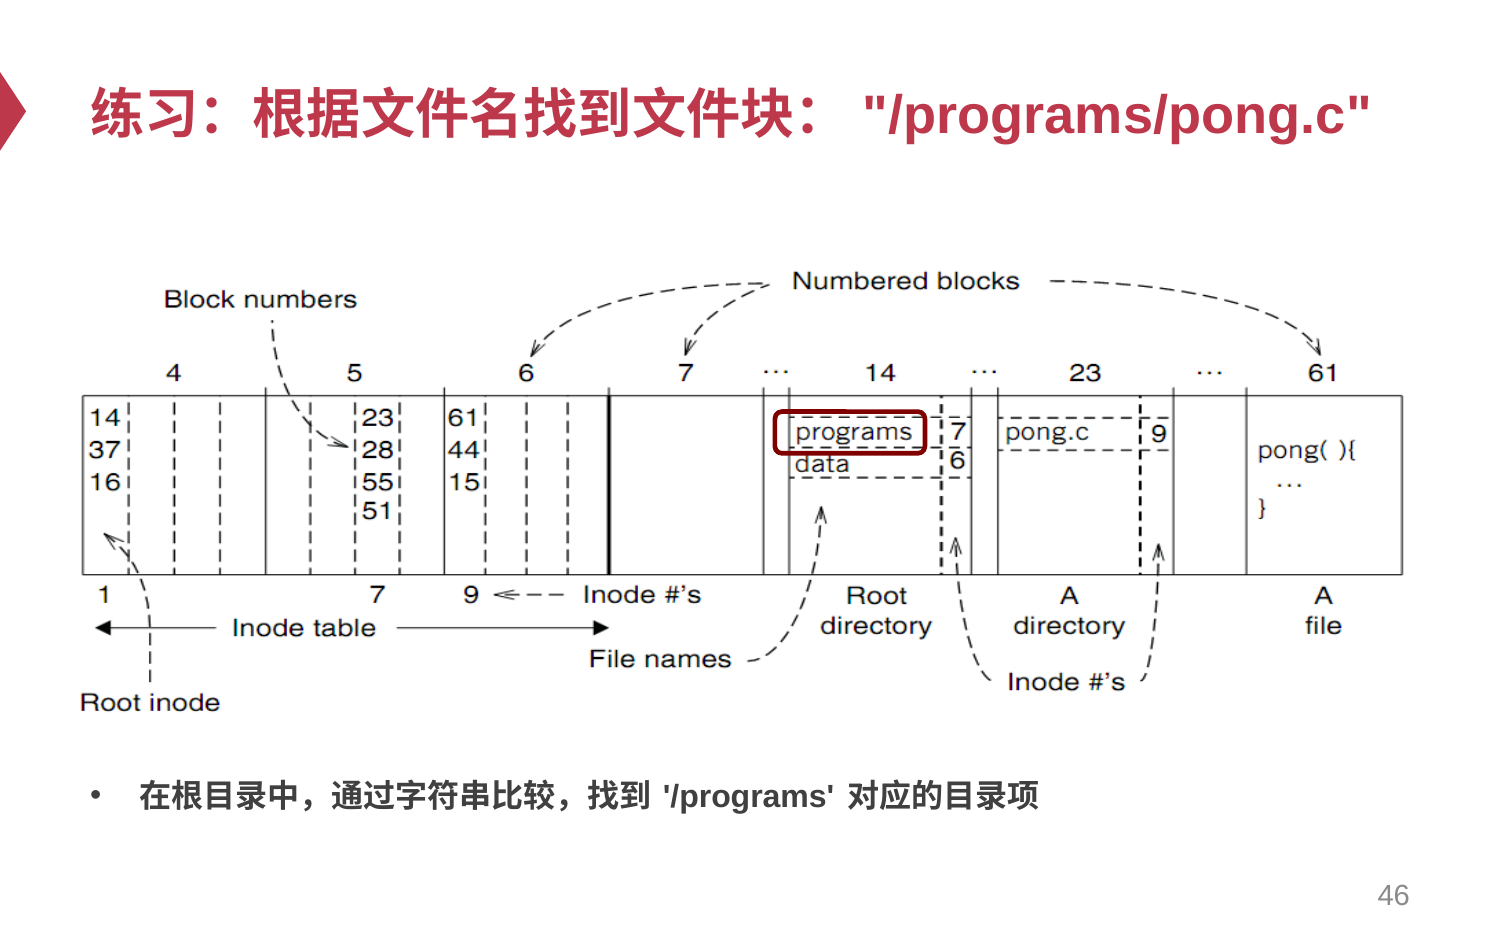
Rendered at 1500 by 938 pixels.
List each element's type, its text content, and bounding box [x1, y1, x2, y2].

title 练习：根据文件名找到文件块："/programs/pong.c" [75, 37, 1425, 186]
slide_number 46 [1074, 868, 1425, 919]
picture [74, 264, 1413, 719]
list 在根目录中，通过字符串比较，找到 '/programs' 对应的目录项 [75, 760, 1438, 823]
